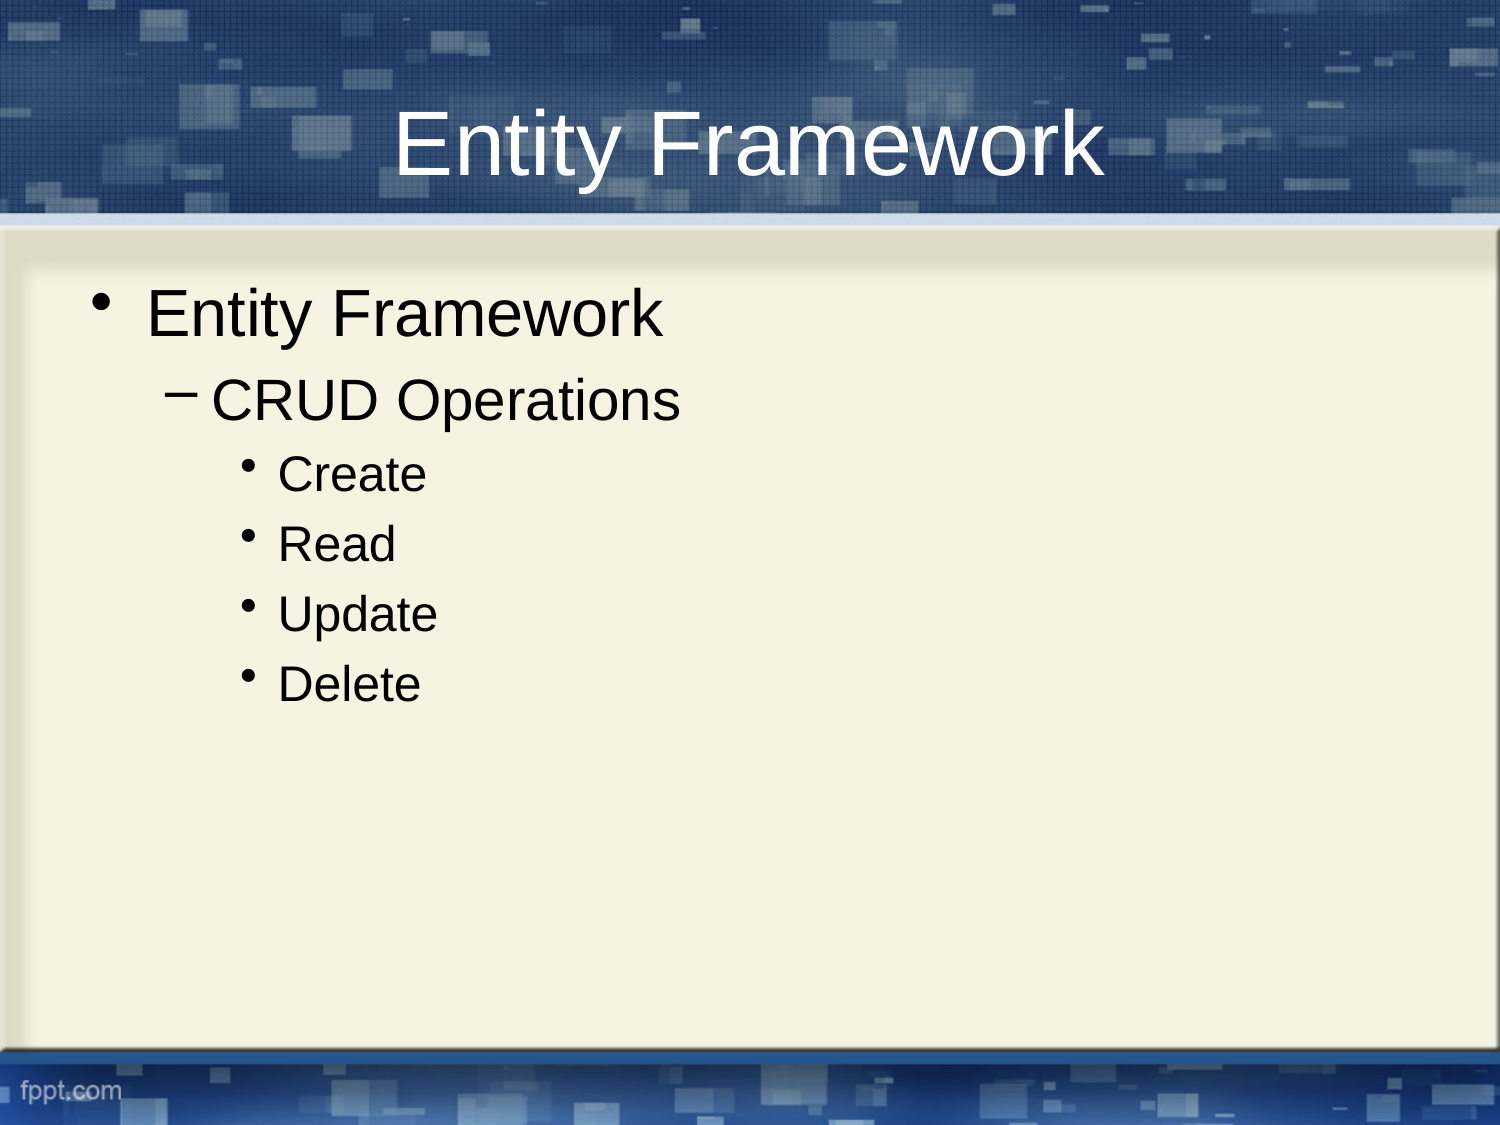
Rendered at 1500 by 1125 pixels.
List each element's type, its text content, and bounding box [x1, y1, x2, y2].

title Entity Framework [74, 44, 1426, 233]
picture [0, 0, 1500, 1125]
list Entity Framework CRUD Operations Create Read Update Delete [74, 262, 1426, 1006]
